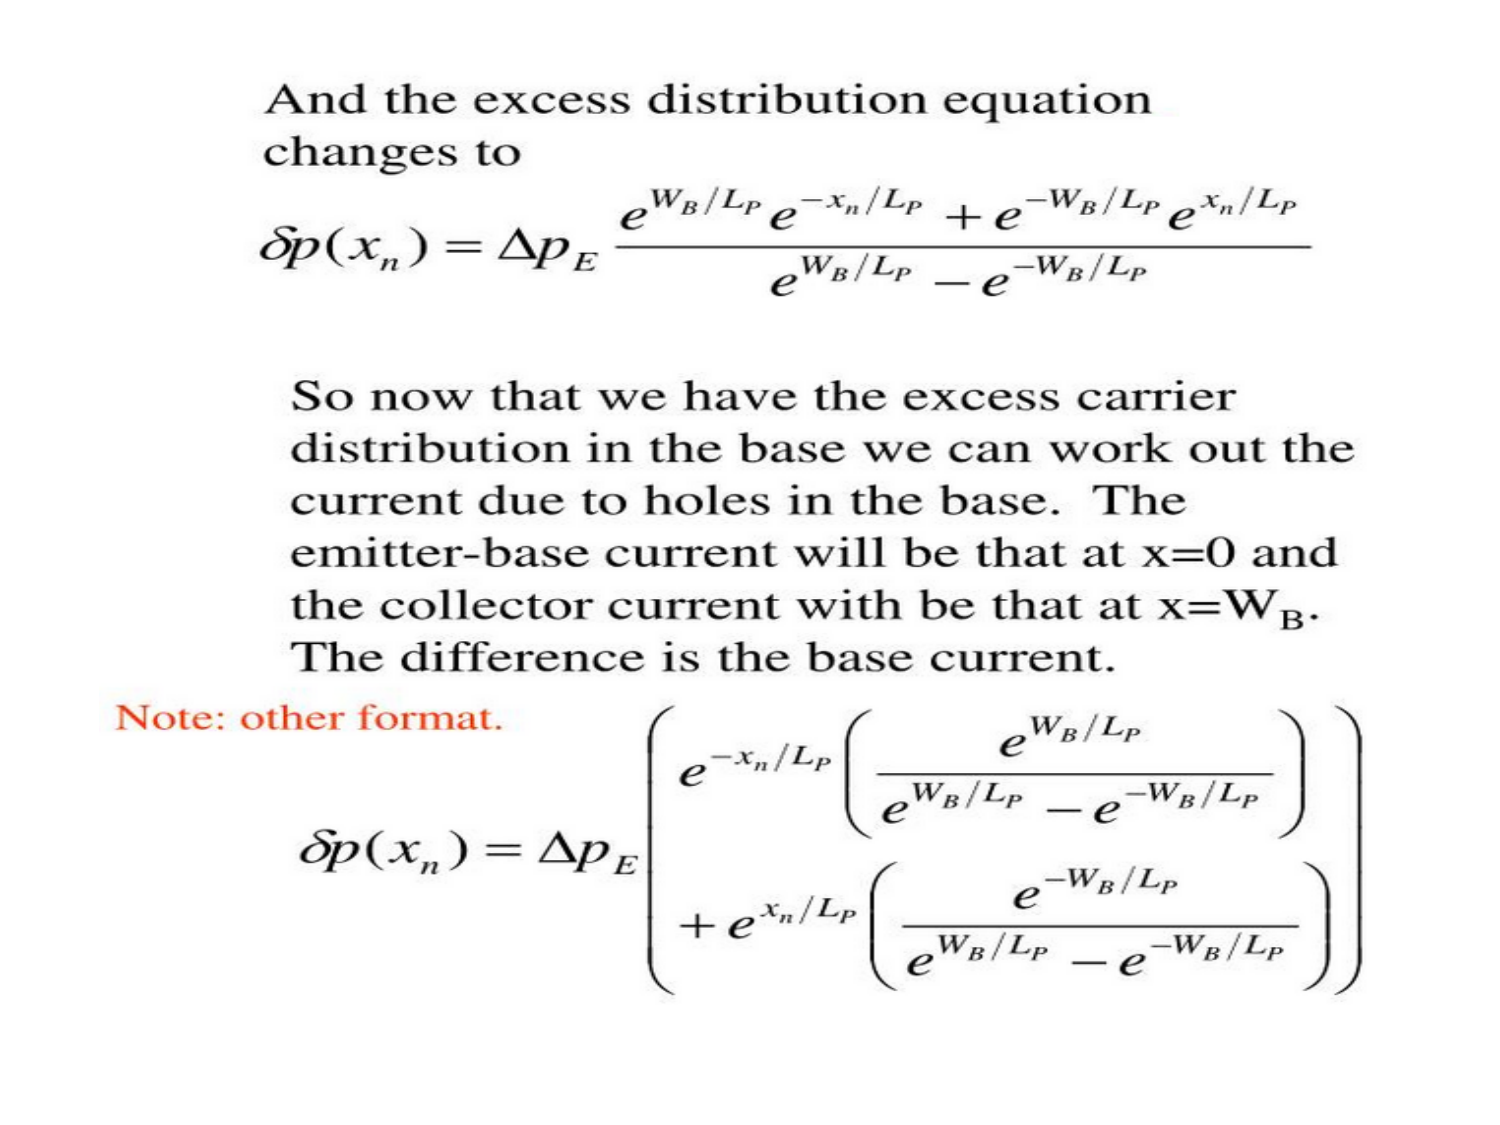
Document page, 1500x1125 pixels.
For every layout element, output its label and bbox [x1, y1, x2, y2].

list [99, 62, 1401, 1006]
